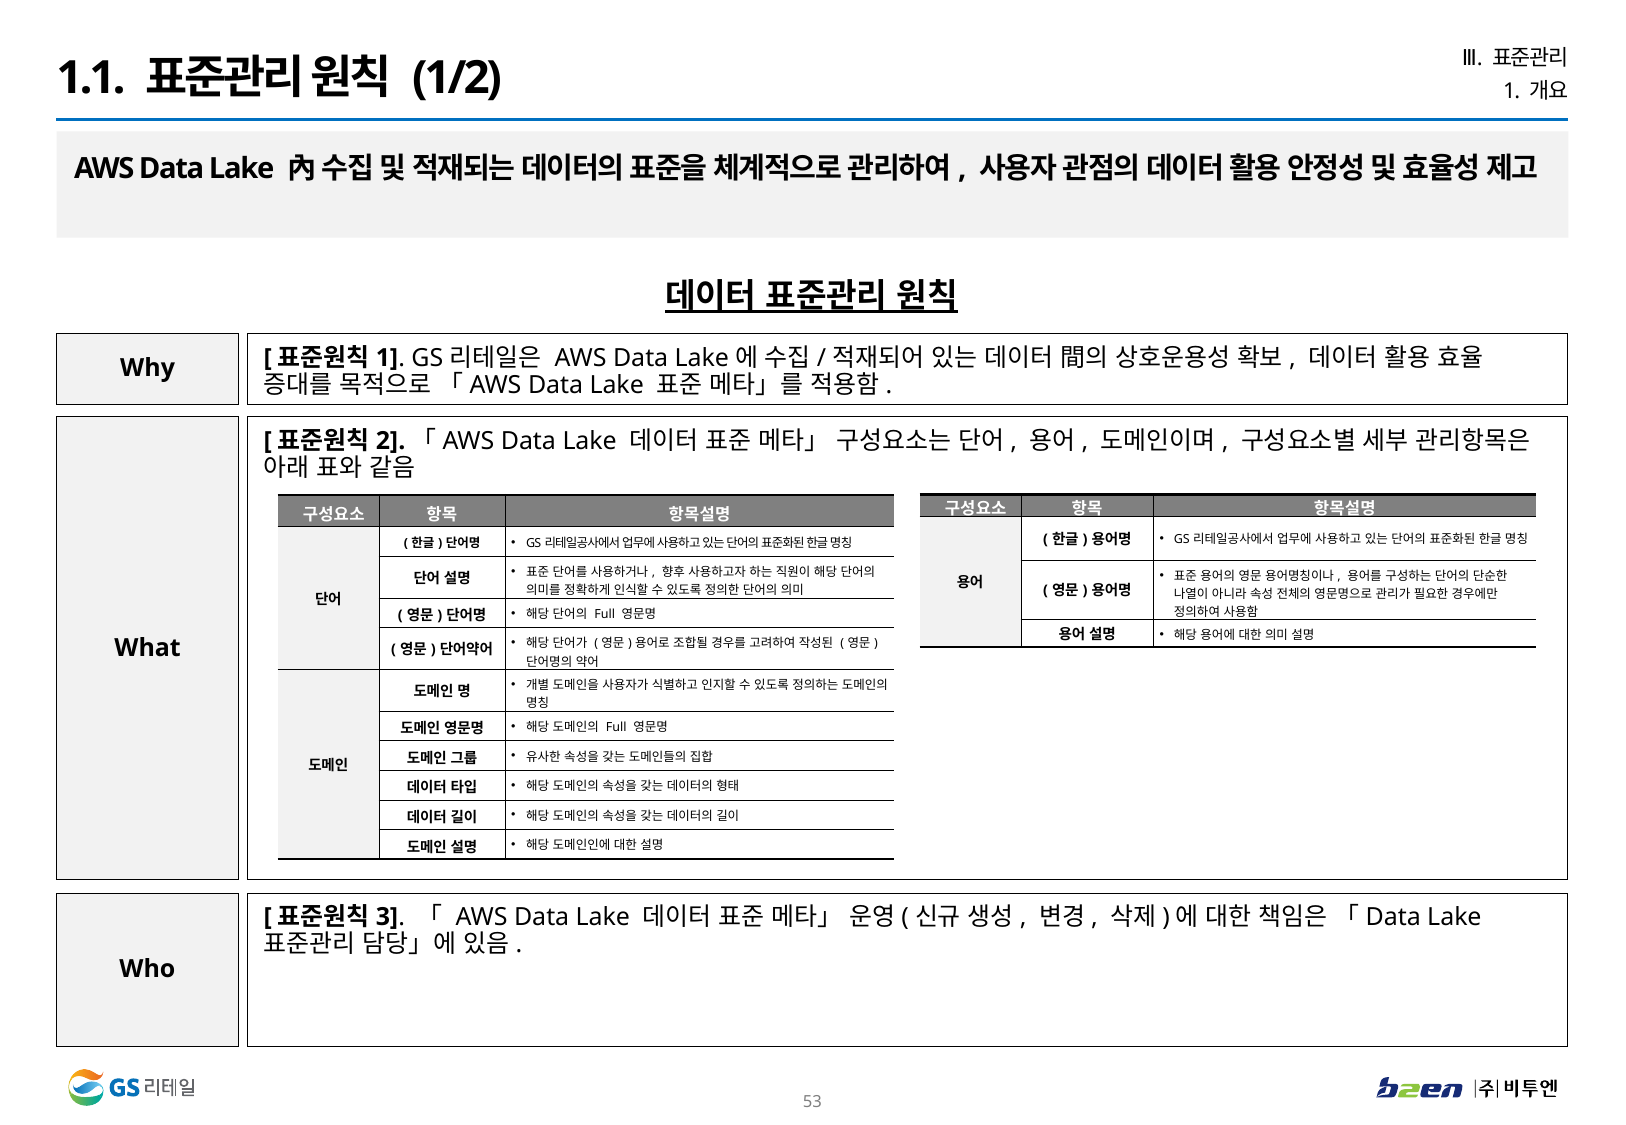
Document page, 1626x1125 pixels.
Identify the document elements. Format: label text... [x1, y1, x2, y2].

table_cell 표준 단어를 사용하거나, 향후 사용하고자 하는 직원이 해당 단어의 의미를 정확하게 인식할 수 있도록 정의한 단어의 의미 [506, 557, 894, 598]
text_box [표준원칙3]. 「 AWS Data Lake 데이터 표준 메타」 운영(신규 생성, 변경, 삭제)에 대한 책임은 「Data Lake 표준관리 담당」에 있음. [248, 896, 1566, 965]
table_cell (한글)용어명 [1022, 517, 1153, 560]
table_cell 해당 도메인인에 대한 설명 [506, 830, 894, 858]
table_header 구성요소 [920, 496, 1021, 516]
table_cell (영문)용어명 [1022, 561, 1153, 619]
text_box Who [55, 892, 240, 1048]
table_cell GS리테일공사에서 업무에 사용하고 있는 단어의 표준화된 한글 명칭 [1154, 517, 1536, 560]
text_box Why [55, 332, 240, 405]
table_cell 도메인 그룹 [380, 741, 505, 770]
table_cell 해당 단어의 Full 영문명 [506, 599, 894, 627]
table_cell 도메인 설명 [380, 830, 505, 858]
slide_number 52 [629, 1089, 996, 1112]
table_cell 데이터 타입 [380, 771, 505, 800]
table_cell (영문)단어명 [380, 599, 505, 627]
text_box 데이터 표준관리 원칙 [650, 271, 973, 323]
table_cell 데이터 길이 [380, 801, 505, 829]
table_header 구성요소 [278, 496, 379, 526]
table_cell 해당 도메인의 속성을 갖는 데이터의 길이 [506, 801, 894, 829]
table_cell 도메인 [278, 670, 379, 858]
table_cell 해당 단어가 (영문)용어로 조합될 경우를 고려하여 작성된 (영문)단어명의 약어 [506, 628, 894, 669]
table_cell GS리테일공사에서 업무에 사용하고 있는 단어의 표준화된 한글 명칭 [506, 527, 894, 556]
text_box [246, 332, 1569, 405]
table_cell 해당 도메인의 Full 영문명 [506, 712, 894, 740]
table_header 항목설명 [1154, 496, 1536, 516]
table_cell (한글)단어명 [380, 527, 505, 556]
table_cell 표준 용어의 영문 용어명칭이나, 용어를 구성하는 단어의 단순한 나열이 아니라 속성 전체의 영문명으로 관리가 필요한 경우에만 정의하여 사용함 [1154, 561, 1536, 619]
table_cell 해당 용어에 대한 의미 설명 [1154, 620, 1536, 646]
text_box AWS Data Lake 內 수집 및 적재되는 데이터의 표준을 체계적으로 관리하여, 사용자 관점의 데이터 활용 안정성 및 효율성 제고 [56, 131, 1569, 238]
table_cell 단어 설명 [380, 557, 505, 598]
text_box Ⅲ. 표준관리 1. 개요 [1018, 43, 1569, 103]
table_cell (영문)단어약어 [380, 628, 505, 669]
text_box What [55, 416, 240, 880]
table_cell 개별 도메인을 사용자가 식별하고 인지할 수 있도록 정의하는 도메인의 명칭 [506, 670, 894, 711]
table_cell 용어 설명 [1022, 620, 1153, 646]
table_header 항목 [1022, 496, 1153, 516]
table_cell 해당 도메인의 속성을 갖는 데이터의 형태 [506, 771, 894, 800]
text_box [246, 416, 1569, 880]
table_cell 단어 [278, 527, 379, 669]
text_box [표준원칙2].「AWS Data Lake 데이터 표준 메타」 구성요소는 단어, 용어, 도메인이며, 구성요소별 세부 관리항목은 아래 표와 같음 [248, 420, 1566, 854]
table_header 항목설명 [506, 496, 894, 526]
text_box 1.1. 표준관리 원칙 (1/2) [56, 47, 1018, 103]
table_cell 유사한 속성을 갖는 도메인들의 집합 [506, 741, 894, 770]
table_cell 용어 [920, 517, 1021, 646]
table_header 항목 [380, 496, 505, 526]
text_box [246, 892, 1569, 1048]
table_cell 도메인 영문명 [380, 712, 505, 740]
table_cell 도메인 명 [380, 670, 505, 711]
